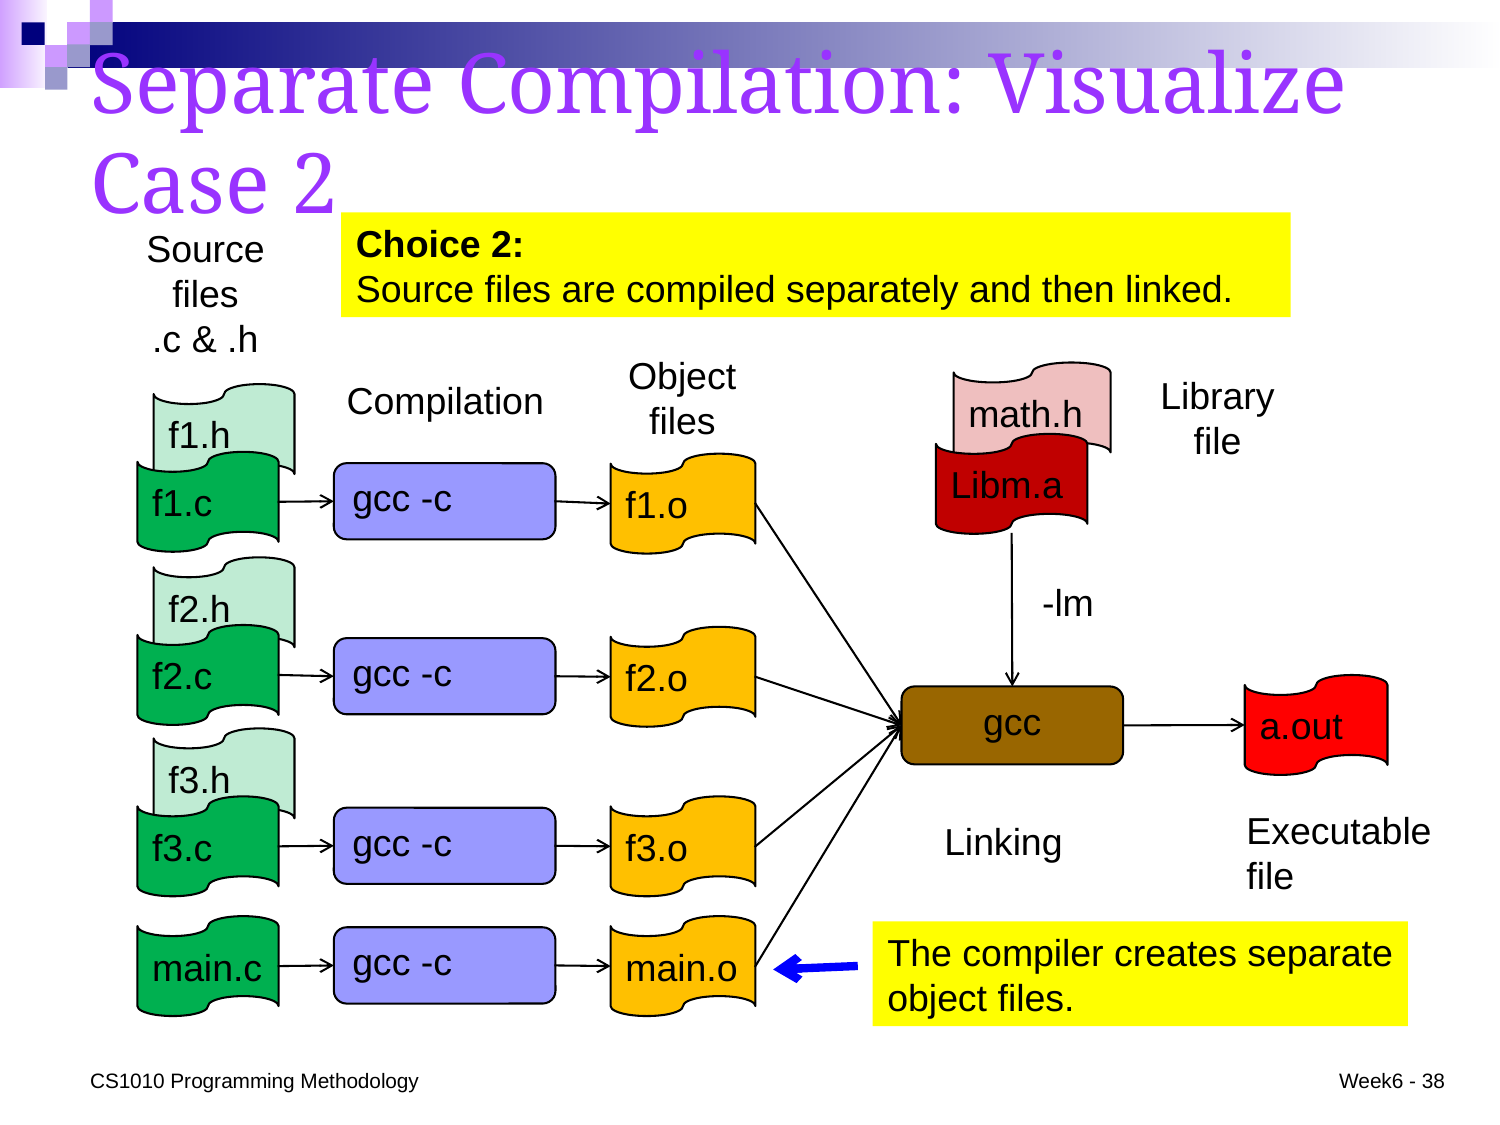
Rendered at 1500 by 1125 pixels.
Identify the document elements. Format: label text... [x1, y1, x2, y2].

text_box main.o [610, 916, 756, 1017]
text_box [755, 724, 902, 967]
text_box Library file [1145, 364, 1290, 469]
text_box Choice 2: Source files are compiled separately and then linked. [341, 212, 1291, 318]
title Separate Compilation: Visualize Case 2 [74, 63, 1426, 197]
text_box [555, 500, 611, 504]
text_box Source files .c & .h [131, 217, 280, 368]
text_box gcc [906, 686, 1124, 765]
text_box f1.h [153, 384, 295, 432]
text_box a.out [1244, 675, 1388, 775]
text_box math.h [953, 362, 1111, 453]
text_box Libm.a [935, 433, 1088, 534]
text_box gcc -c [439, 807, 556, 884]
text_box -lm [1027, 571, 1110, 632]
text_box Week6 - 38 [1253, 1060, 1460, 1100]
text_box Executable file [1231, 799, 1447, 905]
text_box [755, 503, 902, 676]
text_box Compilation [331, 369, 559, 430]
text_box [755, 676, 902, 723]
text_box Object files [613, 344, 752, 450]
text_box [772, 965, 854, 970]
text_box gcc -c [439, 463, 556, 540]
text_box gcc -c [439, 638, 556, 715]
footer CS1010 Programming Methodology [74, 432, 439, 1101]
text_box gcc -c [439, 927, 556, 1004]
text_box f3.o [610, 796, 750, 897]
text_box f2.o [610, 626, 750, 727]
text_box Linking [929, 810, 1078, 871]
text_box f1.o [610, 453, 756, 554]
text_box The compiler creates separate object files. [872, 921, 1408, 1027]
